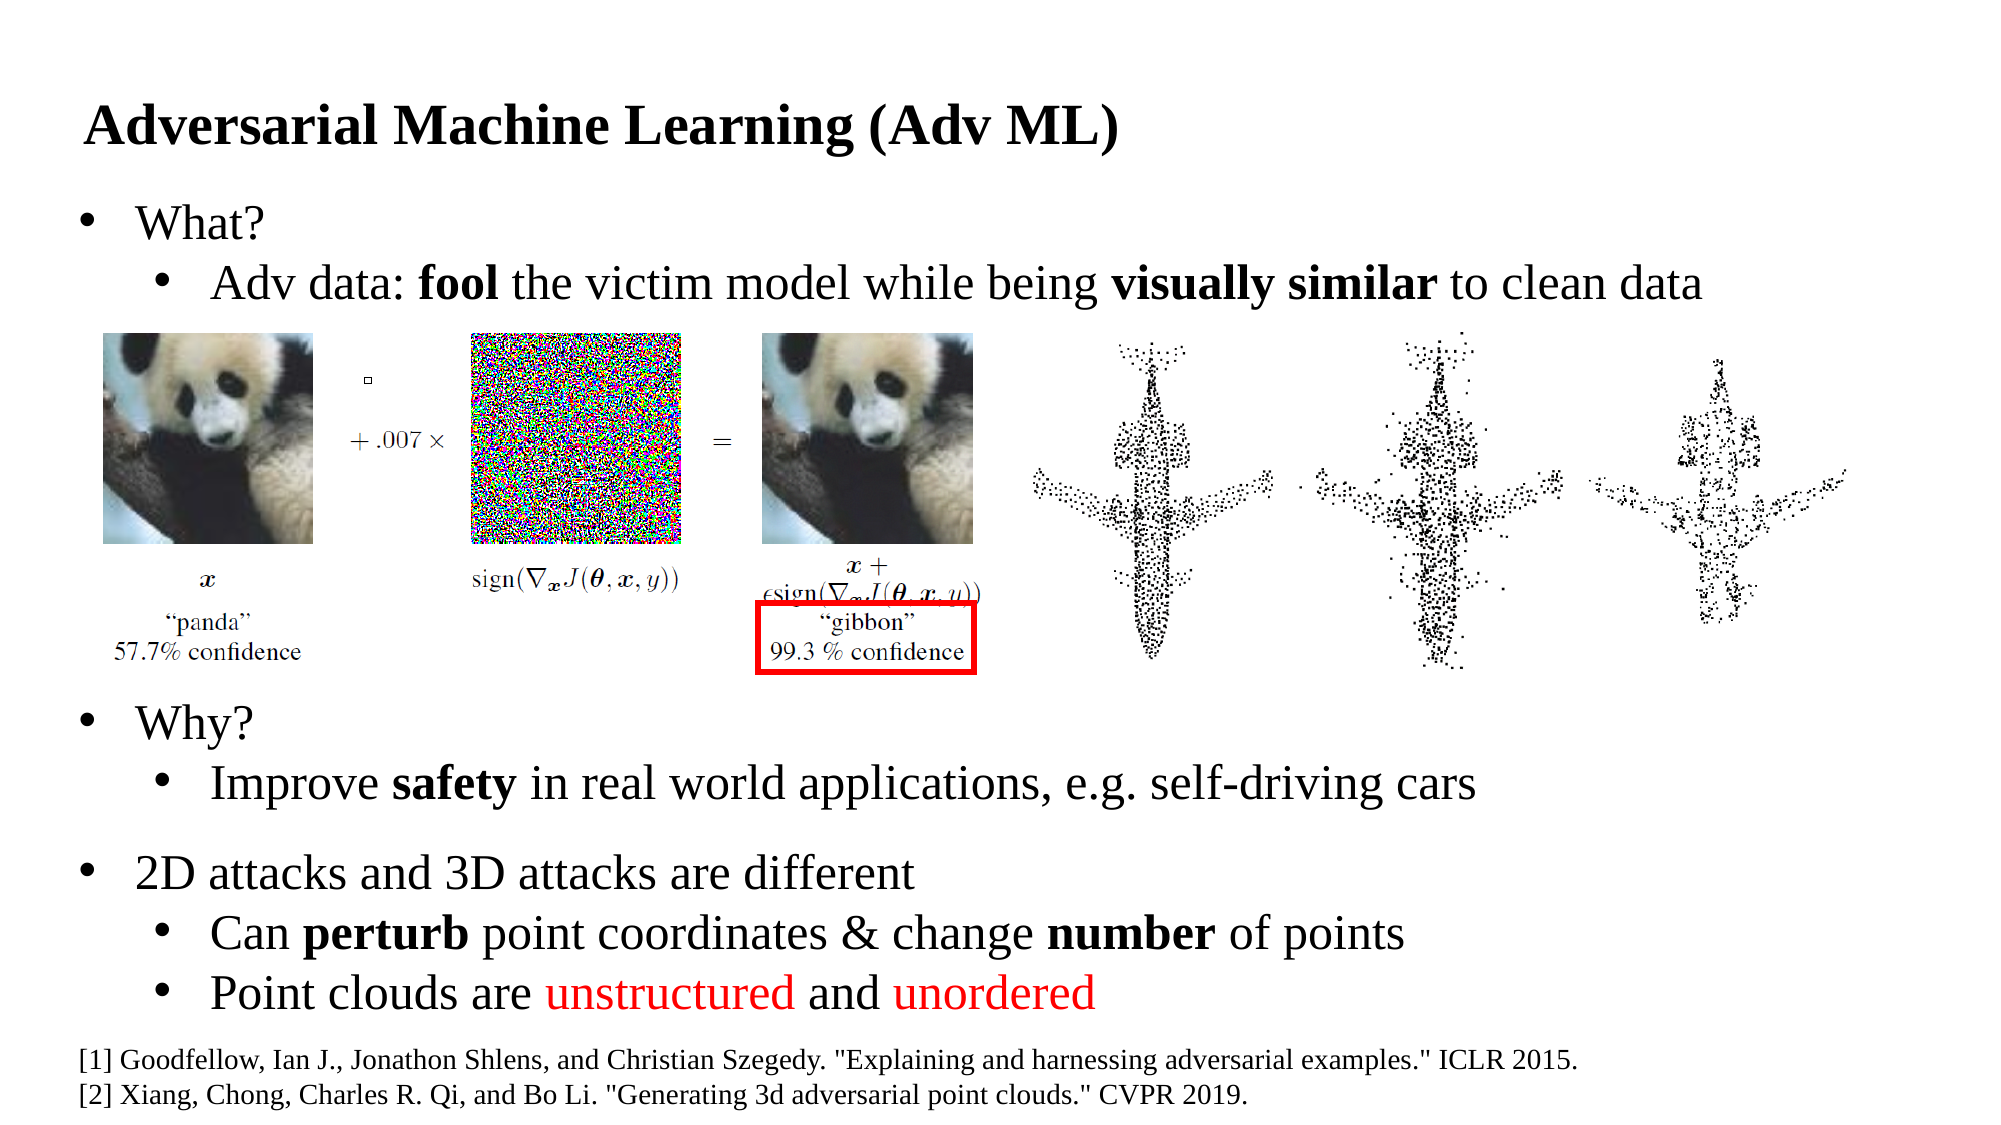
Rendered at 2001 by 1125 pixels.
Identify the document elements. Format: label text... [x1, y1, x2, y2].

text_box Adversarial Machine Learning (Adv ML) [69, 79, 1136, 164]
picture [1296, 328, 1564, 673]
picture [1030, 339, 1275, 662]
picture [98, 328, 986, 668]
text_box What? Adv data: fool the victim model while being visually similar to clean data Why? Improve safety in real world applications, e.g. self-driving cars 2D attacks and 3D attacks are different Can perturb point coordinates & change number of points Point clouds are unstructured and unordered [63, 182, 1873, 1027]
text_box [1] Goodfellow, Ian J., Jonathon Shlens, and Christian Szegedy. "Explaining and harnessing adversarial examples." ICLR 2015. [2] Xiang, Chong, Charles R. Qi, and Bo Li. "Generating 3d adversarial point clouds." CVPR 2019. [63, 1032, 1618, 1118]
picture [1585, 357, 1847, 625]
text_box [757, 668, 975, 673]
